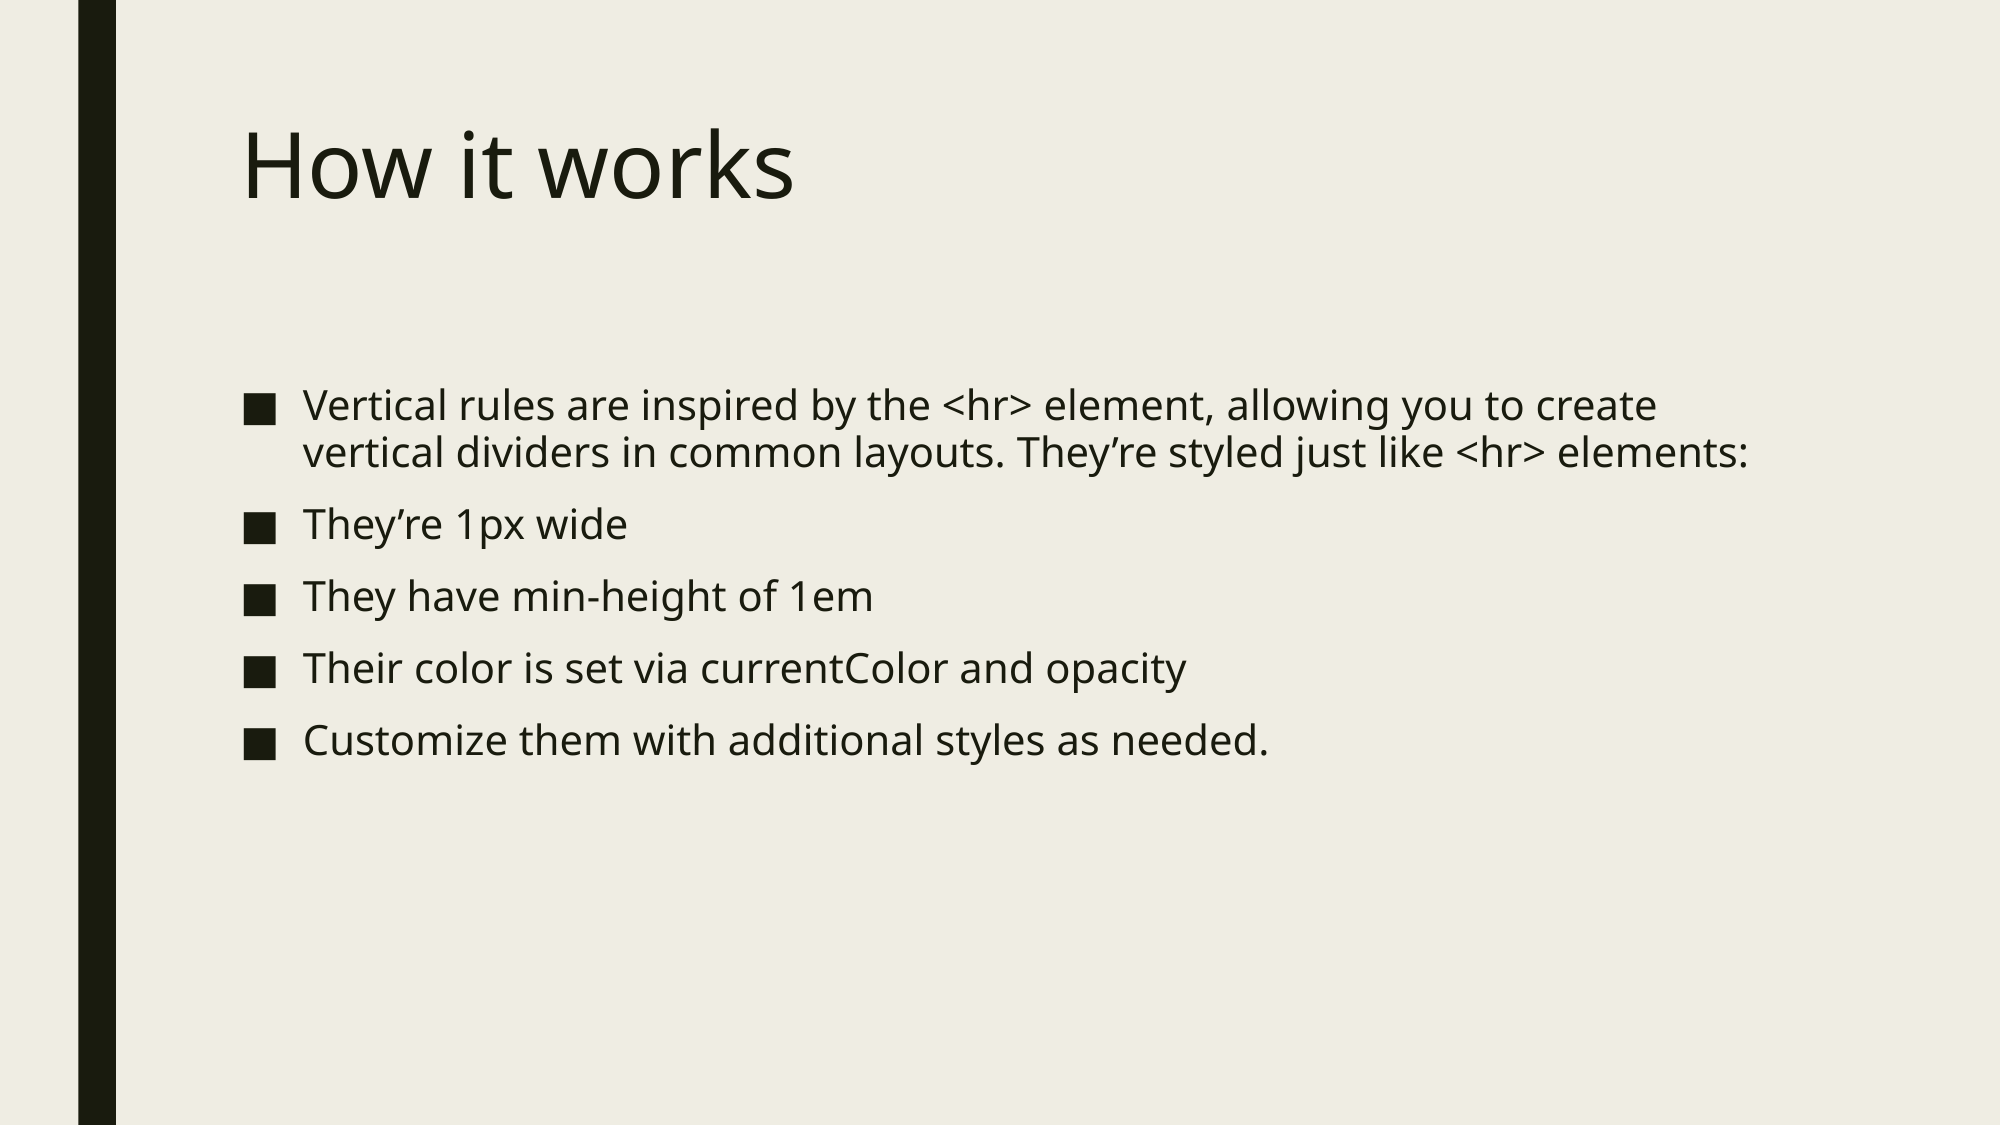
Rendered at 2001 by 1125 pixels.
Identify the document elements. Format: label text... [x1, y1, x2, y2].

title How it works [225, 112, 1800, 357]
list Vertical rules are inspired by the <hr> element, allowing you to create vertical dividers in common layouts. They’re styled just like <hr> elements: They’re 1px wide They have min-height of 1em Their color is set via currentColor and opacity Customize them with additional styles as needed. [225, 375, 1800, 963]
